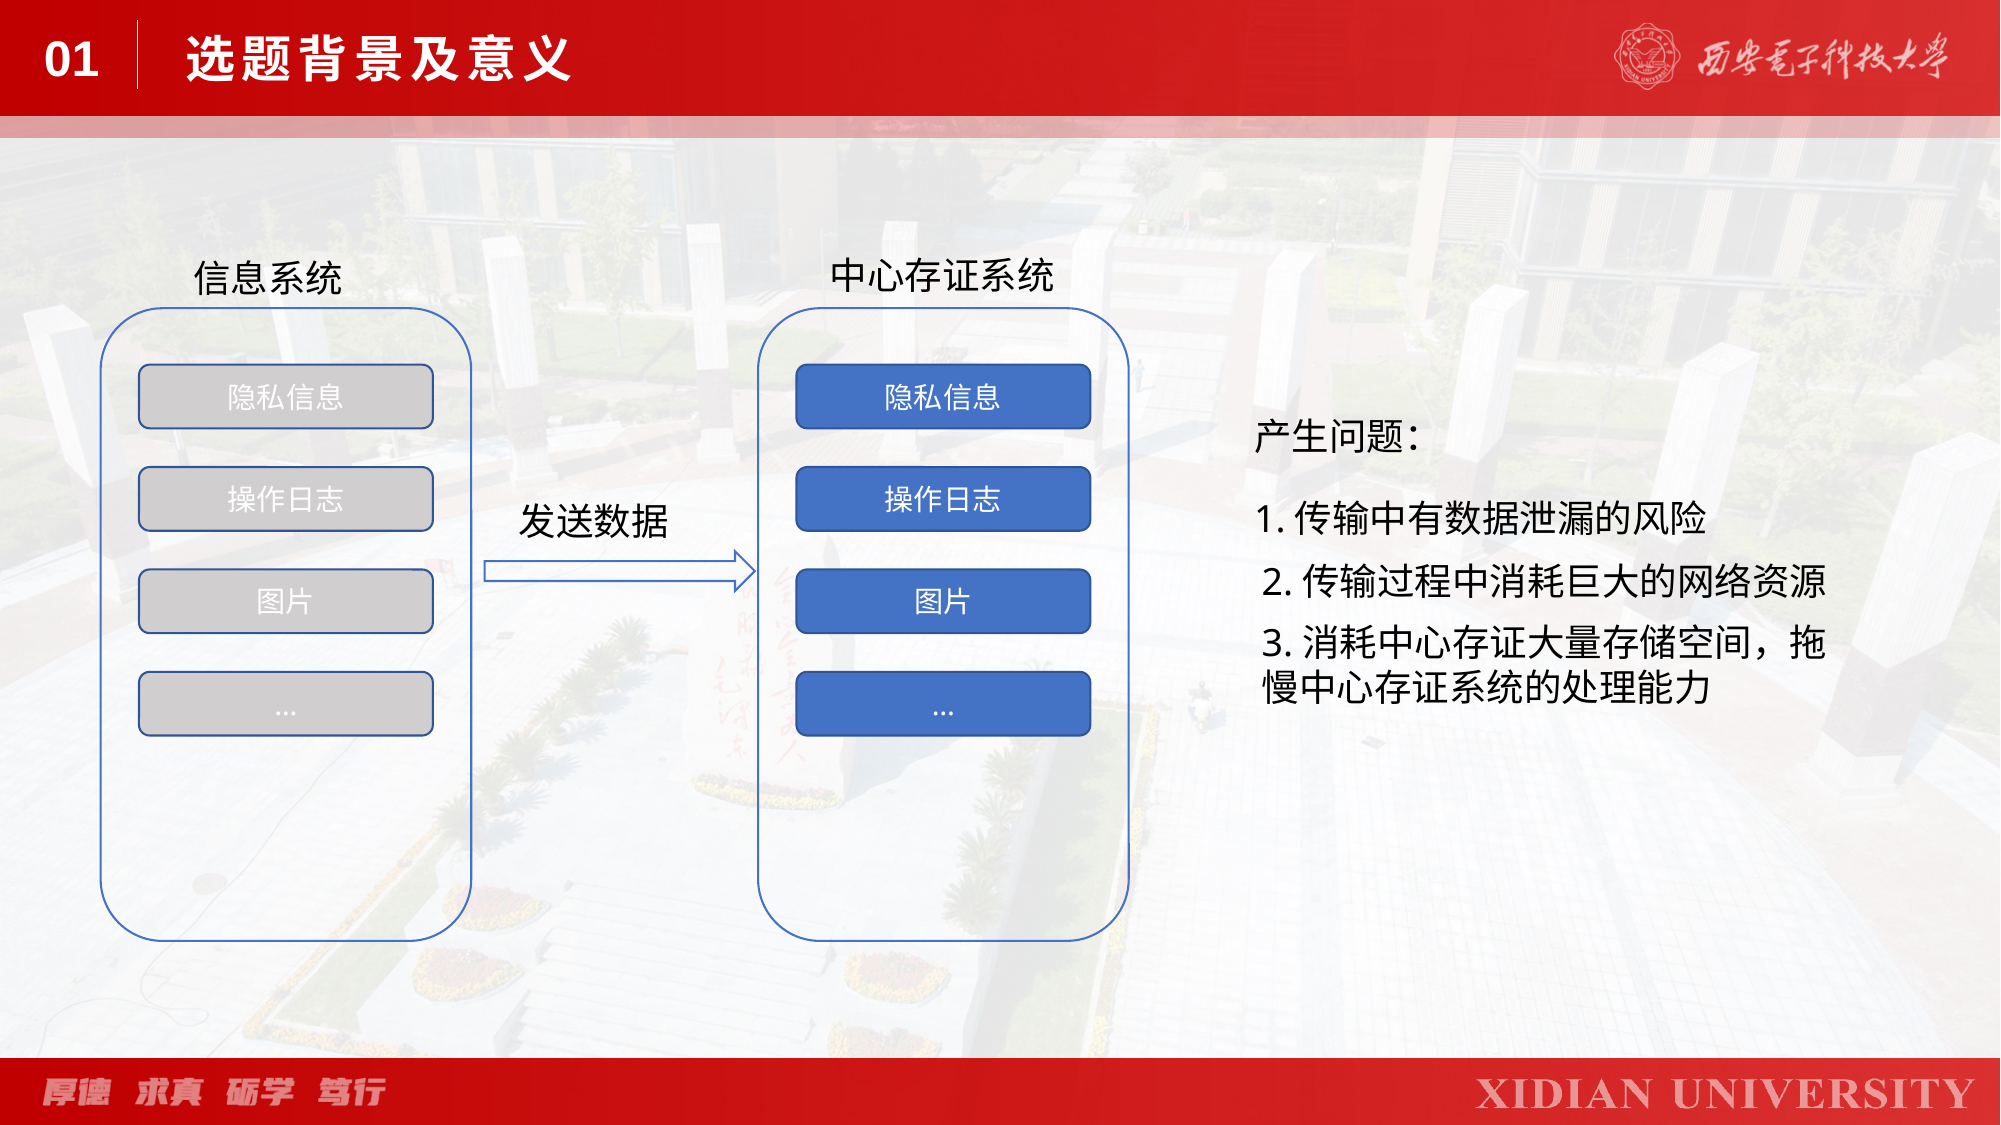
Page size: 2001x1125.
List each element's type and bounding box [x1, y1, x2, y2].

text_box [21, 22, 1975, 1125]
text_box [0, 0, 2000, 1125]
